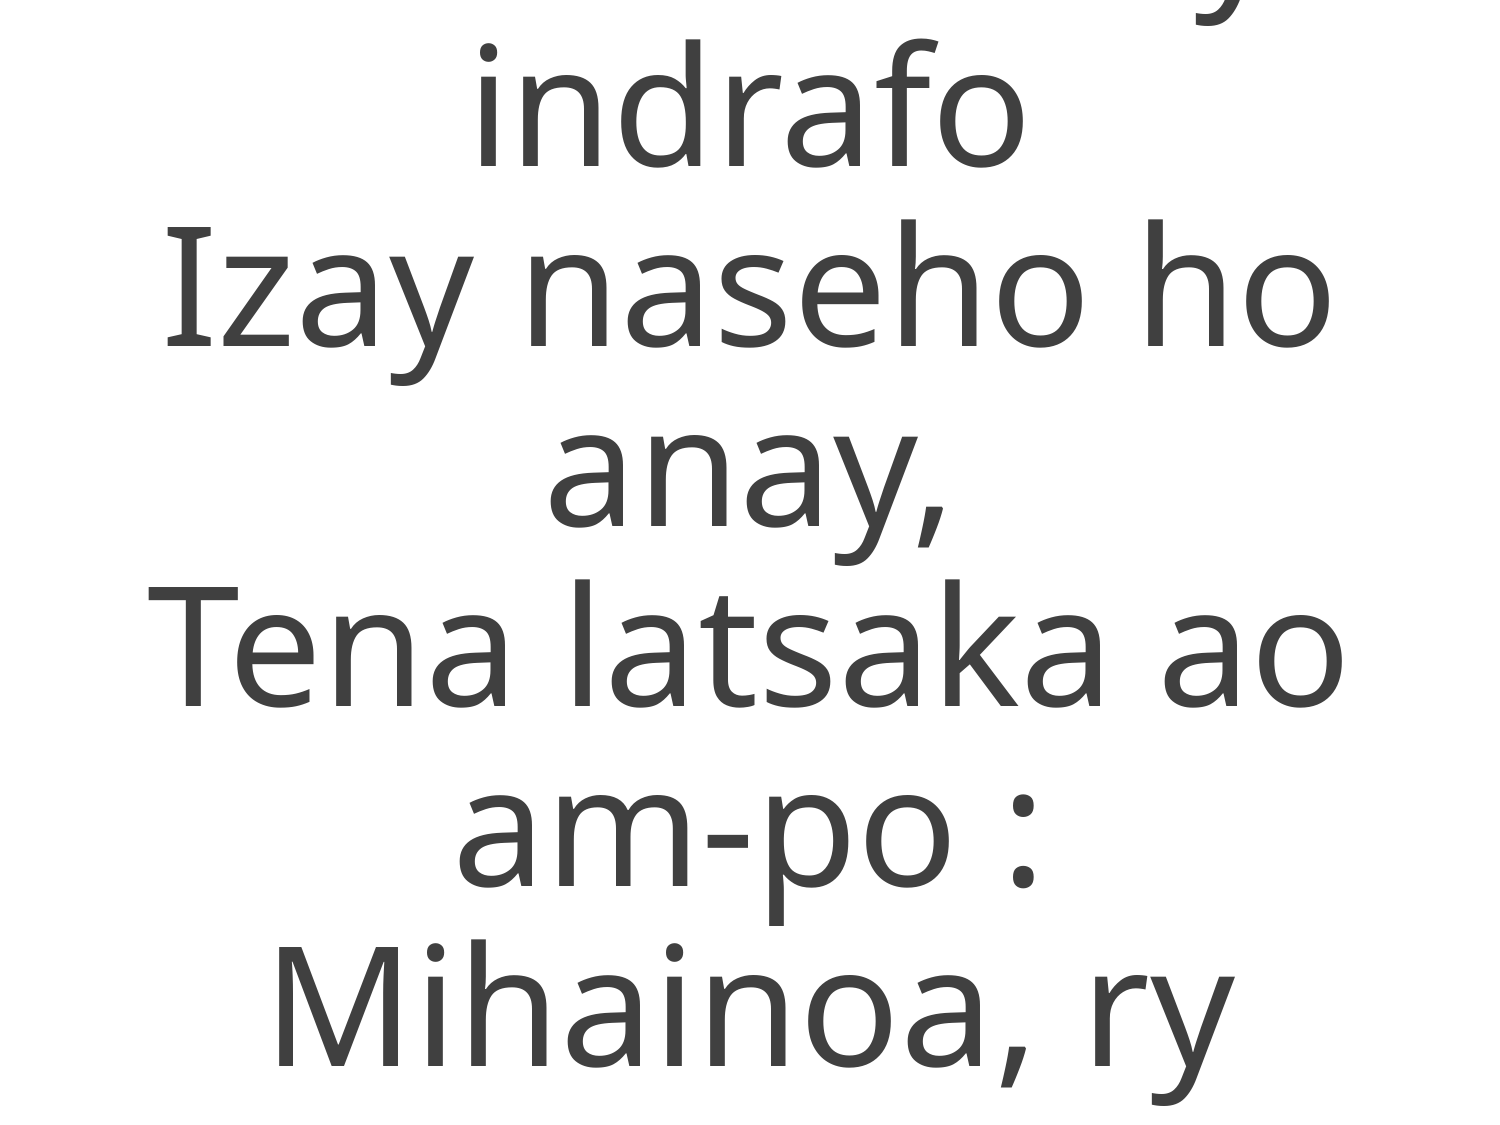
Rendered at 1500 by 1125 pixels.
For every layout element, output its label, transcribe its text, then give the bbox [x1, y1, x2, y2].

title 6 Be tokoa ny indrafo Izay naseho ho anay, Tena latsaka ao am-po : Mihainoa, ry Tompo ! [0, 453, 1500, 672]
